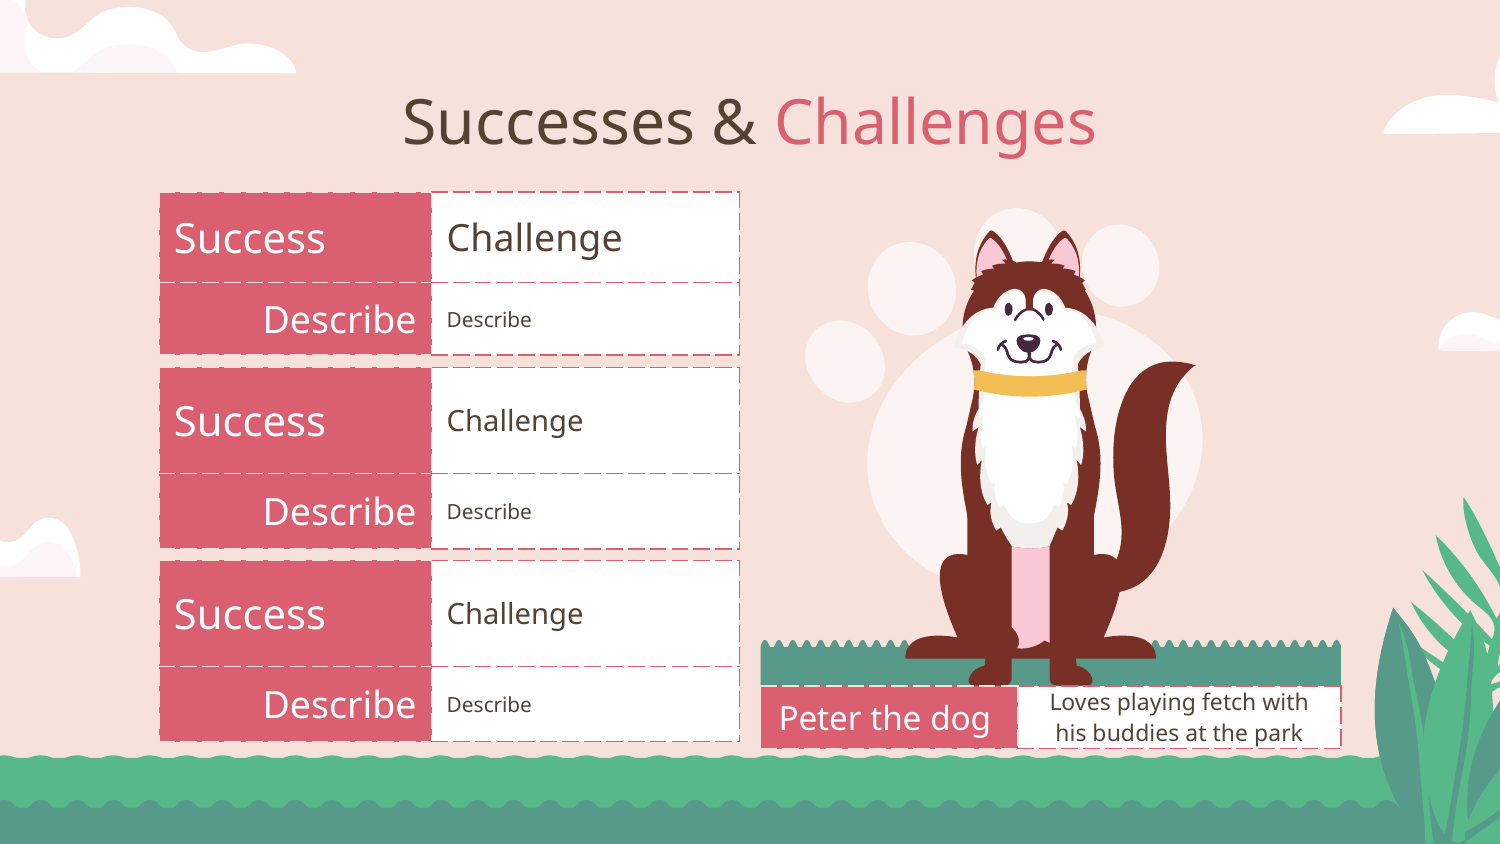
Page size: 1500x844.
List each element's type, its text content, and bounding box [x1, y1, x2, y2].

table_header Challenge [432, 367, 739, 473]
table_header Success [159, 367, 432, 473]
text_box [905, 230, 1197, 686]
table_header Challenge [432, 560, 739, 666]
table_cell Describe [159, 473, 432, 549]
text_box [760, 639, 899, 686]
table_cell Describe [432, 666, 739, 742]
table_cell Describe [159, 666, 432, 742]
table_header Challenge [432, 192, 739, 283]
text_box [1202, 639, 1341, 686]
table_cell Describe [432, 473, 739, 549]
table_cell Describe [159, 283, 432, 355]
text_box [826, 214, 1201, 599]
table_header Success [159, 560, 432, 666]
table_header Loves playing fetch with his buddies at the park [1018, 686, 1341, 749]
table_cell Describe [432, 283, 739, 355]
table_header Success [159, 192, 432, 283]
title Successes & Challenges [118, 72, 1382, 167]
table_header Peter the dog [761, 686, 1018, 749]
